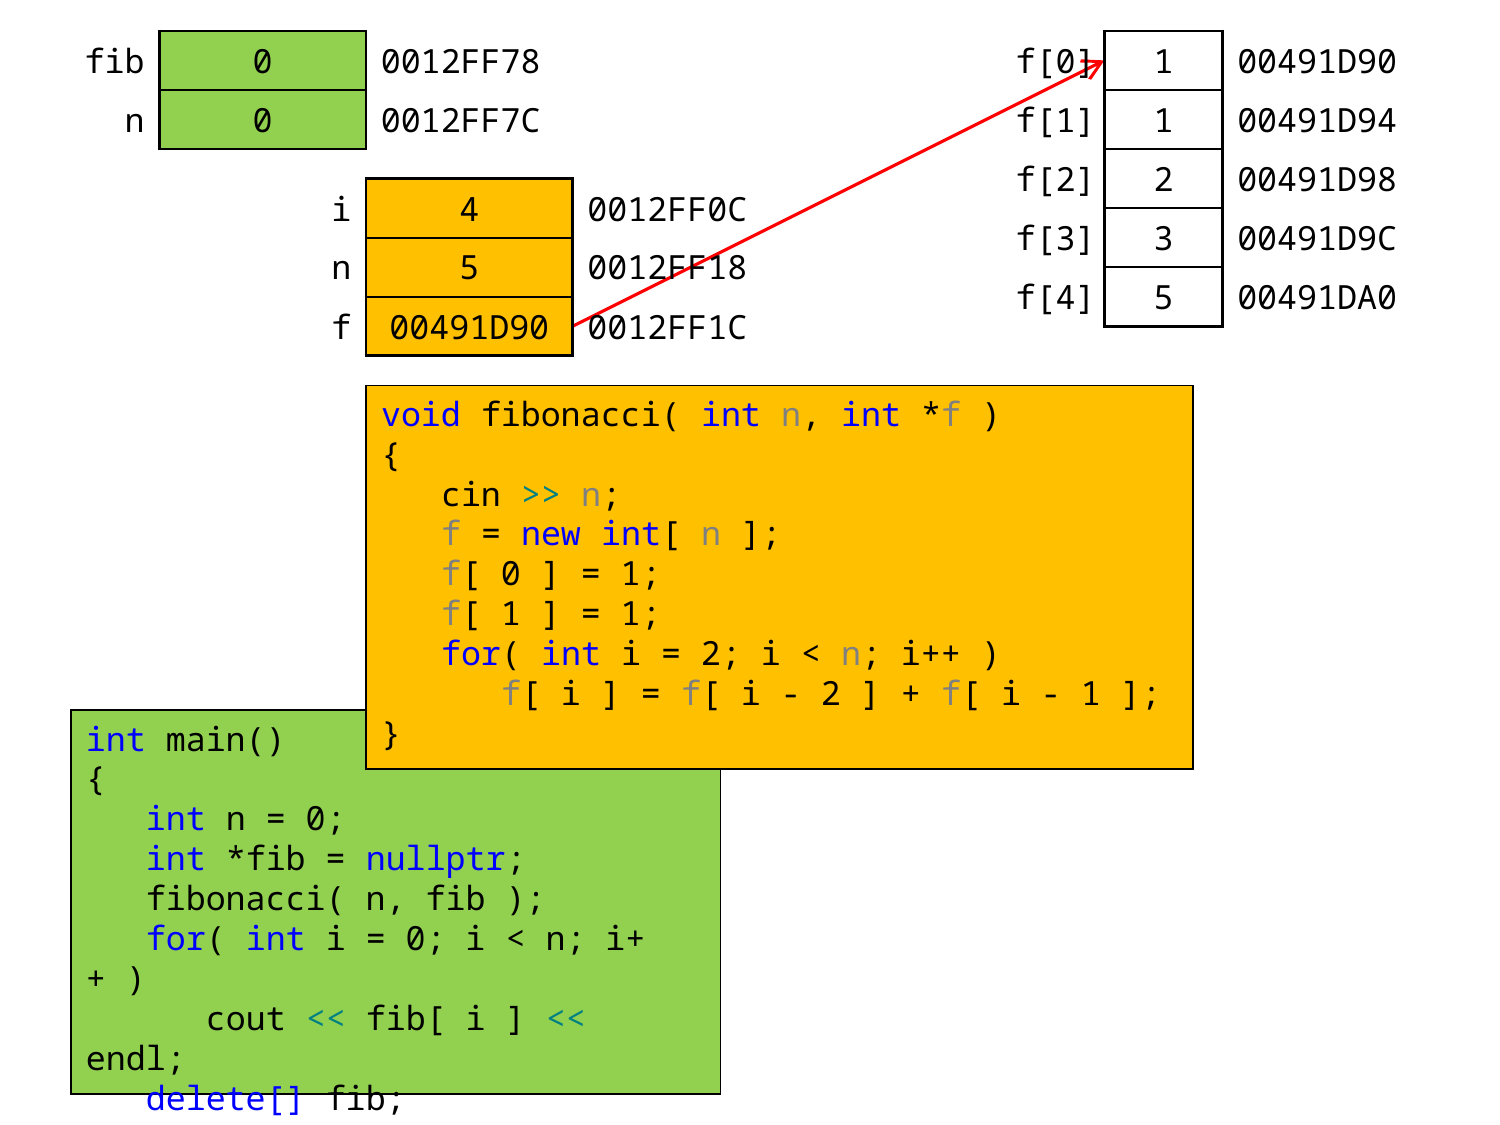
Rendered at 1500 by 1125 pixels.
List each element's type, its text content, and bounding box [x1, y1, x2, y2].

table_cell f [307, 297, 365, 356]
table_header f[0] [986, 31, 1103, 90]
table_cell f[4] [986, 267, 1103, 326]
table_cell 5 [1106, 268, 1221, 325]
table_cell 5 [367, 239, 571, 296]
table_cell 00491DA0 [1224, 267, 1429, 326]
table_header 00491D90 [1224, 31, 1429, 90]
table_cell 1 [1106, 91, 1221, 148]
table_cell 00491D98 [1224, 149, 1429, 208]
table_header 0 [161, 32, 365, 89]
table_cell 0012FF18 [574, 238, 779, 297]
table_header 1 [1106, 32, 1221, 89]
list void fibonacci( int n, int *f ) { cin >> n; f = new int[ n ]; f[ 0 ] = 1; f[ 1 ] = 1; for( int i = 2; i < n; i++ ) f[ i ] = f[ i - 2 ] + f[ i - 1 ]; } [365, 385, 1194, 770]
table_cell n [307, 238, 365, 297]
list int main() { int n = 0; int *fib = nullptr; fibonacci( n, fib ); for( int i = 0; i < n; i++ ) cout << fib[ i ] << endl; delete[] fib; } [70, 709, 721, 1095]
table_cell f[1] [986, 90, 1103, 149]
table_cell 3 [1106, 209, 1221, 266]
table_header 4 [367, 180, 571, 237]
table_cell 00491D90 [367, 298, 571, 354]
table_header i [307, 179, 365, 238]
table_cell n [41, 90, 158, 149]
table_cell 00491D9C [1224, 208, 1429, 267]
table_cell f[2] [986, 149, 1103, 208]
table_header 0012FF78 [367, 31, 573, 90]
table_header fib [41, 31, 158, 90]
table_cell 00491D94 [1224, 90, 1429, 149]
table_cell f[3] [986, 208, 1103, 267]
table_header 0012FF0C [574, 179, 779, 238]
table_cell 2 [1106, 150, 1221, 207]
table_cell 0012FF1C [574, 297, 779, 356]
table_cell 0 [161, 91, 365, 148]
table_cell 0012FF7C [367, 90, 573, 149]
